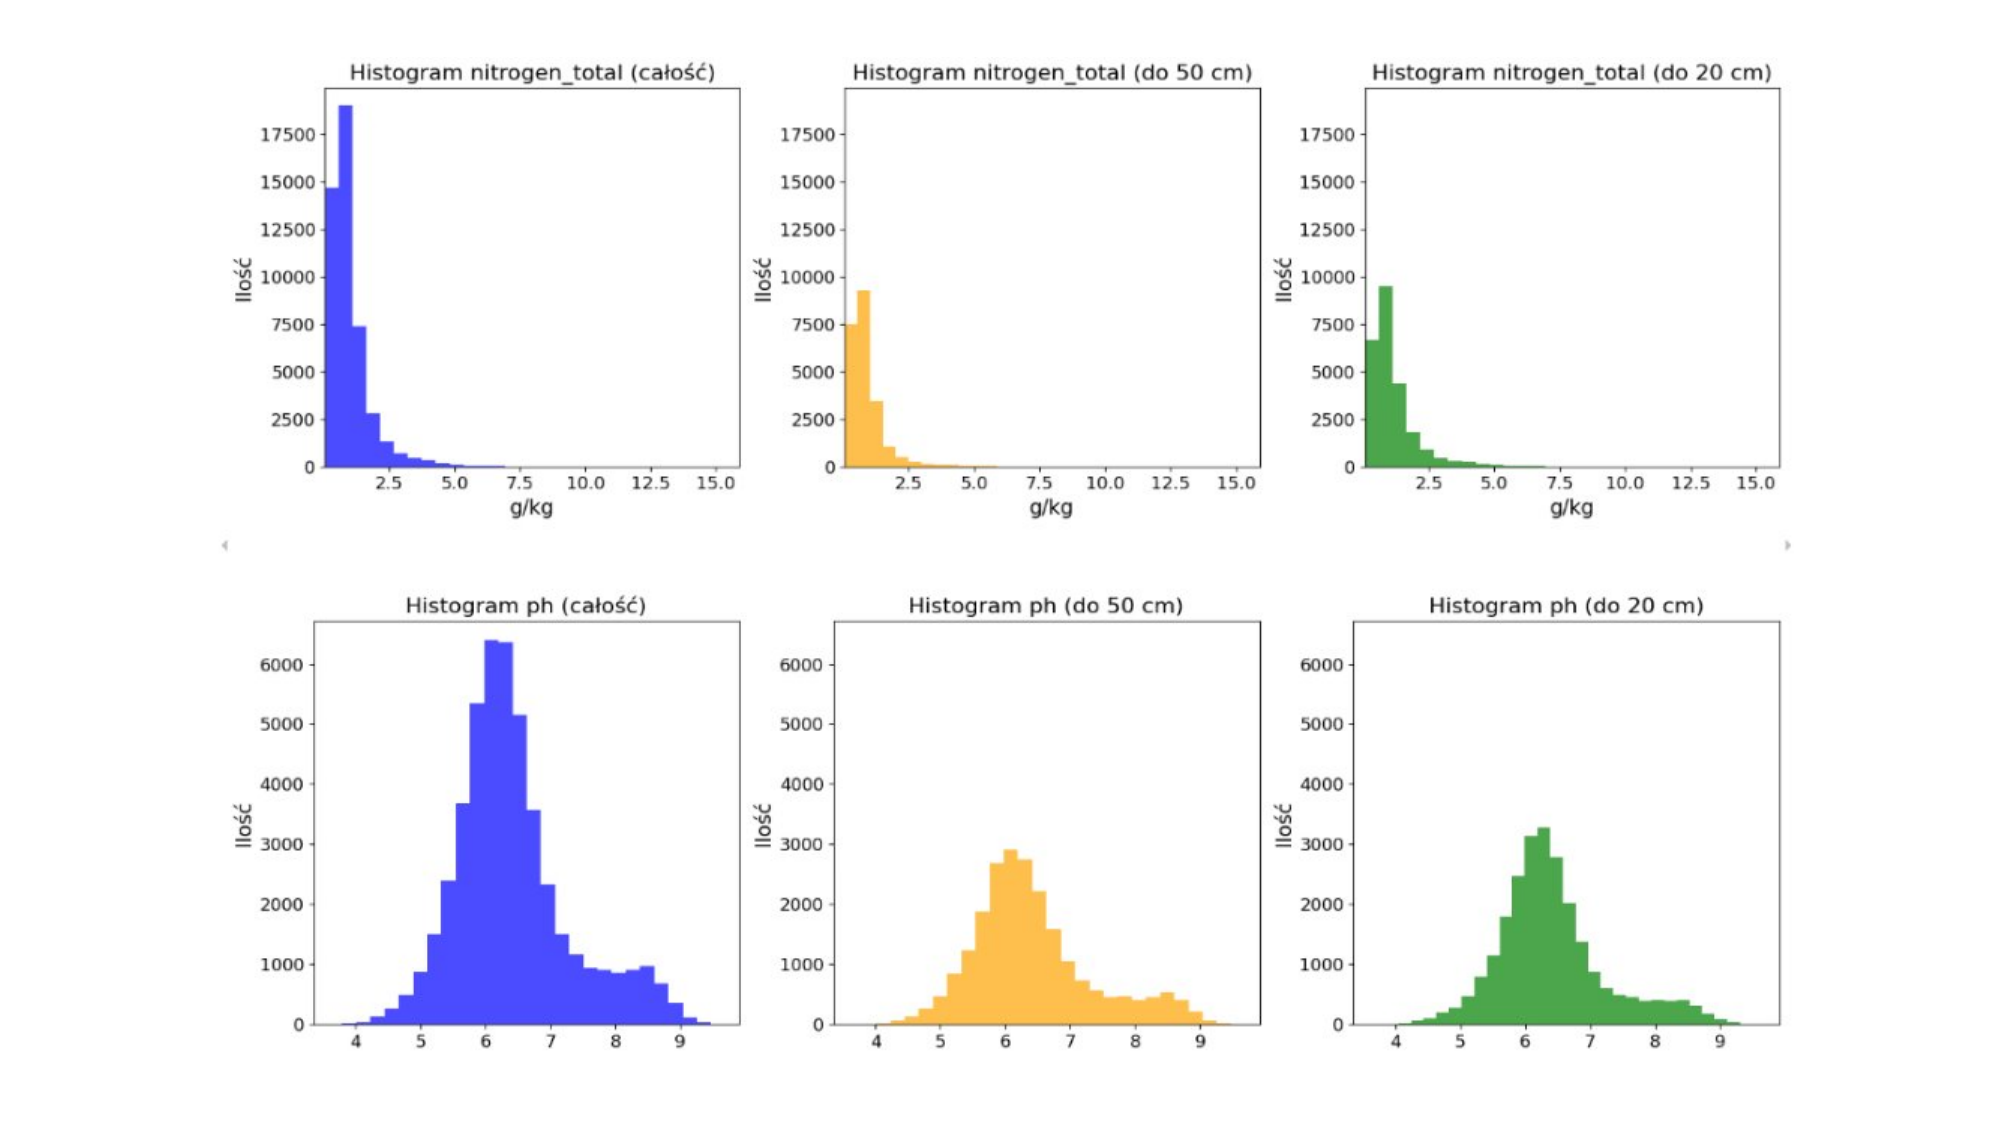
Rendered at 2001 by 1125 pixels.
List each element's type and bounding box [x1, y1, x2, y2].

list [207, 56, 1795, 1069]
